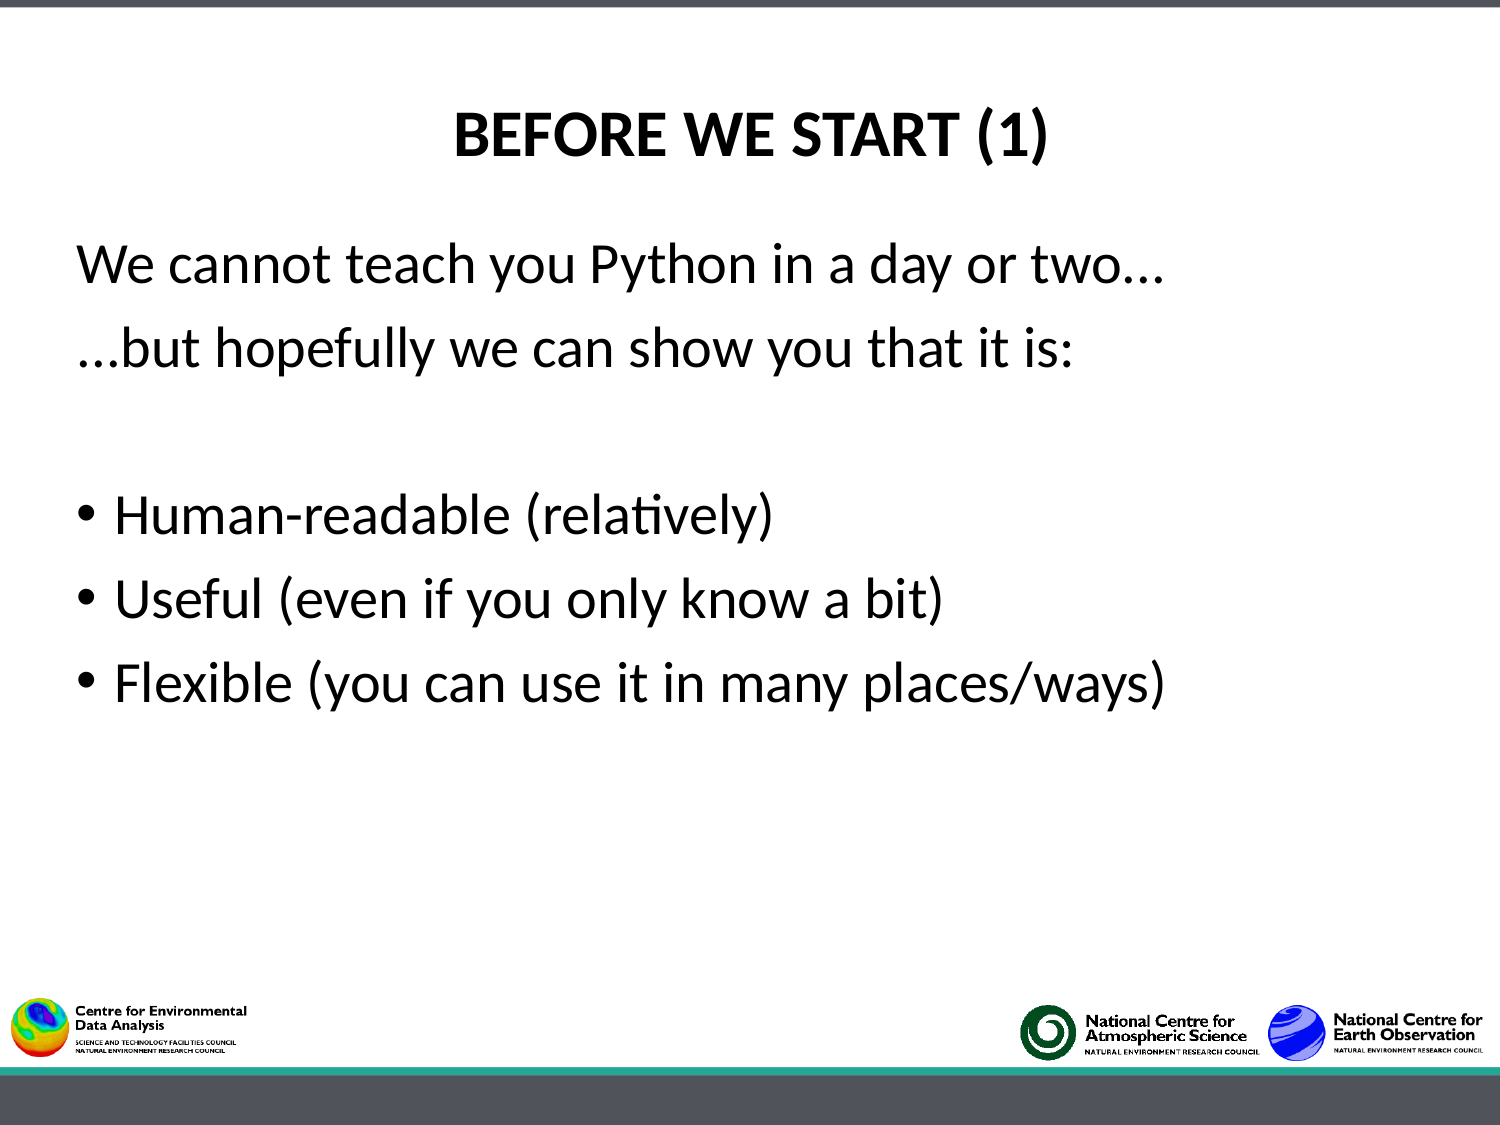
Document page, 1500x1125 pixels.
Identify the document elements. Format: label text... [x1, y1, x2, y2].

picture [0, 0, 1500, 1125]
title BEFORE WE START (1) [61, 62, 1443, 207]
list We cannot teach you Python in a day or two... ...but hopefully we can show you that it is: Human-readable (relatively) Useful (even if you only know a bit) Flexible (you can use it in many places/ways) [61, 225, 1443, 940]
